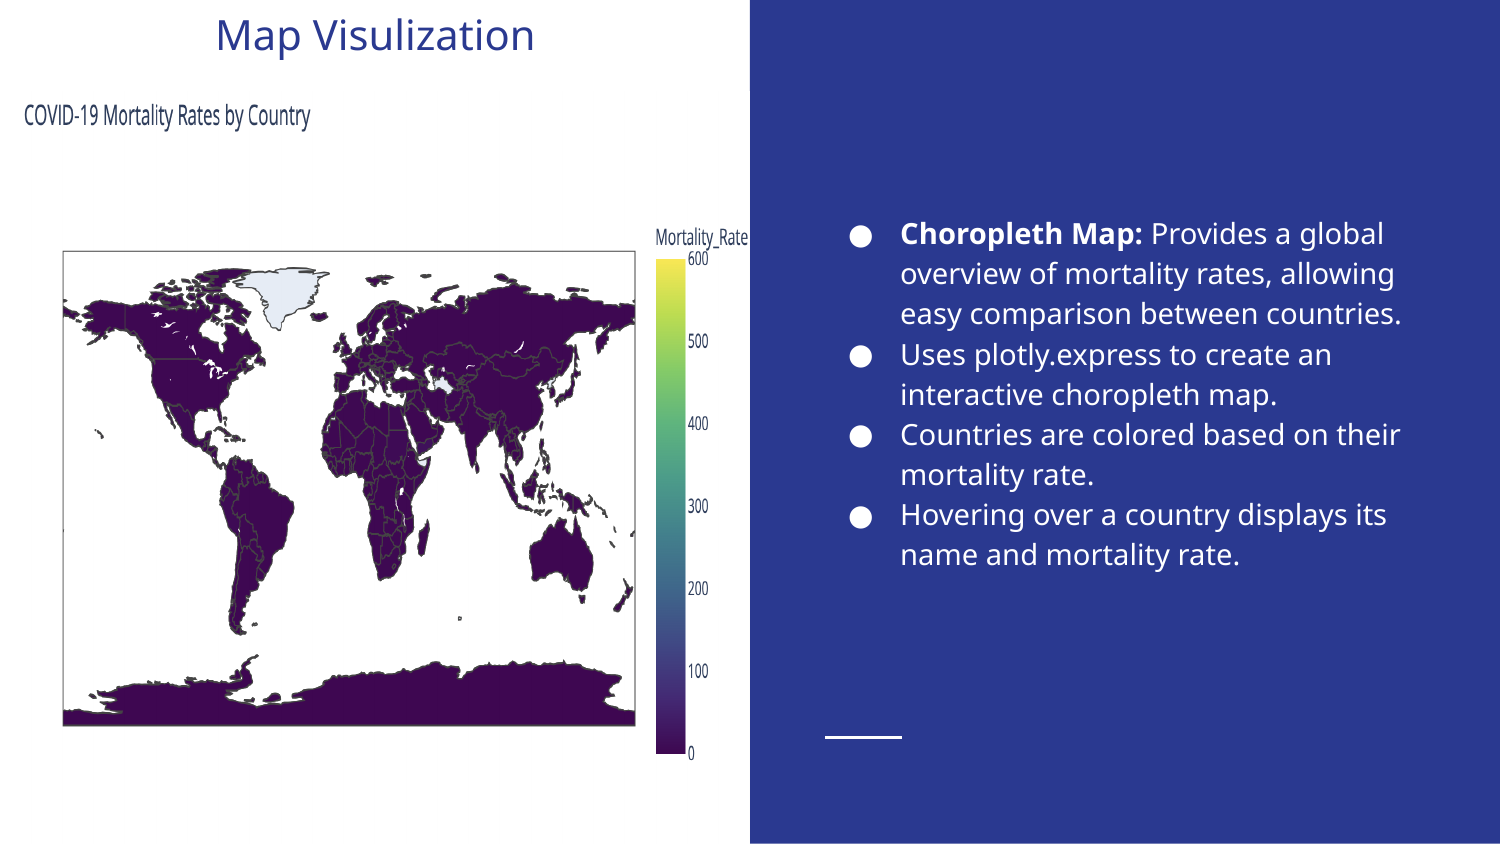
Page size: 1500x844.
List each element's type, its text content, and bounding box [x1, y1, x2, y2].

list Choropleth Map: Provides a global overview of mortality rates, allowing easy comparison between countries. Uses plotly.express to create an interactive choropleth map. Countries are colored based on their mortality rate. Hovering over a country displays its name and mortality rate. [810, 118, 1440, 725]
picture [0, 91, 751, 844]
title Map Visulization [43, 23, 708, 74]
